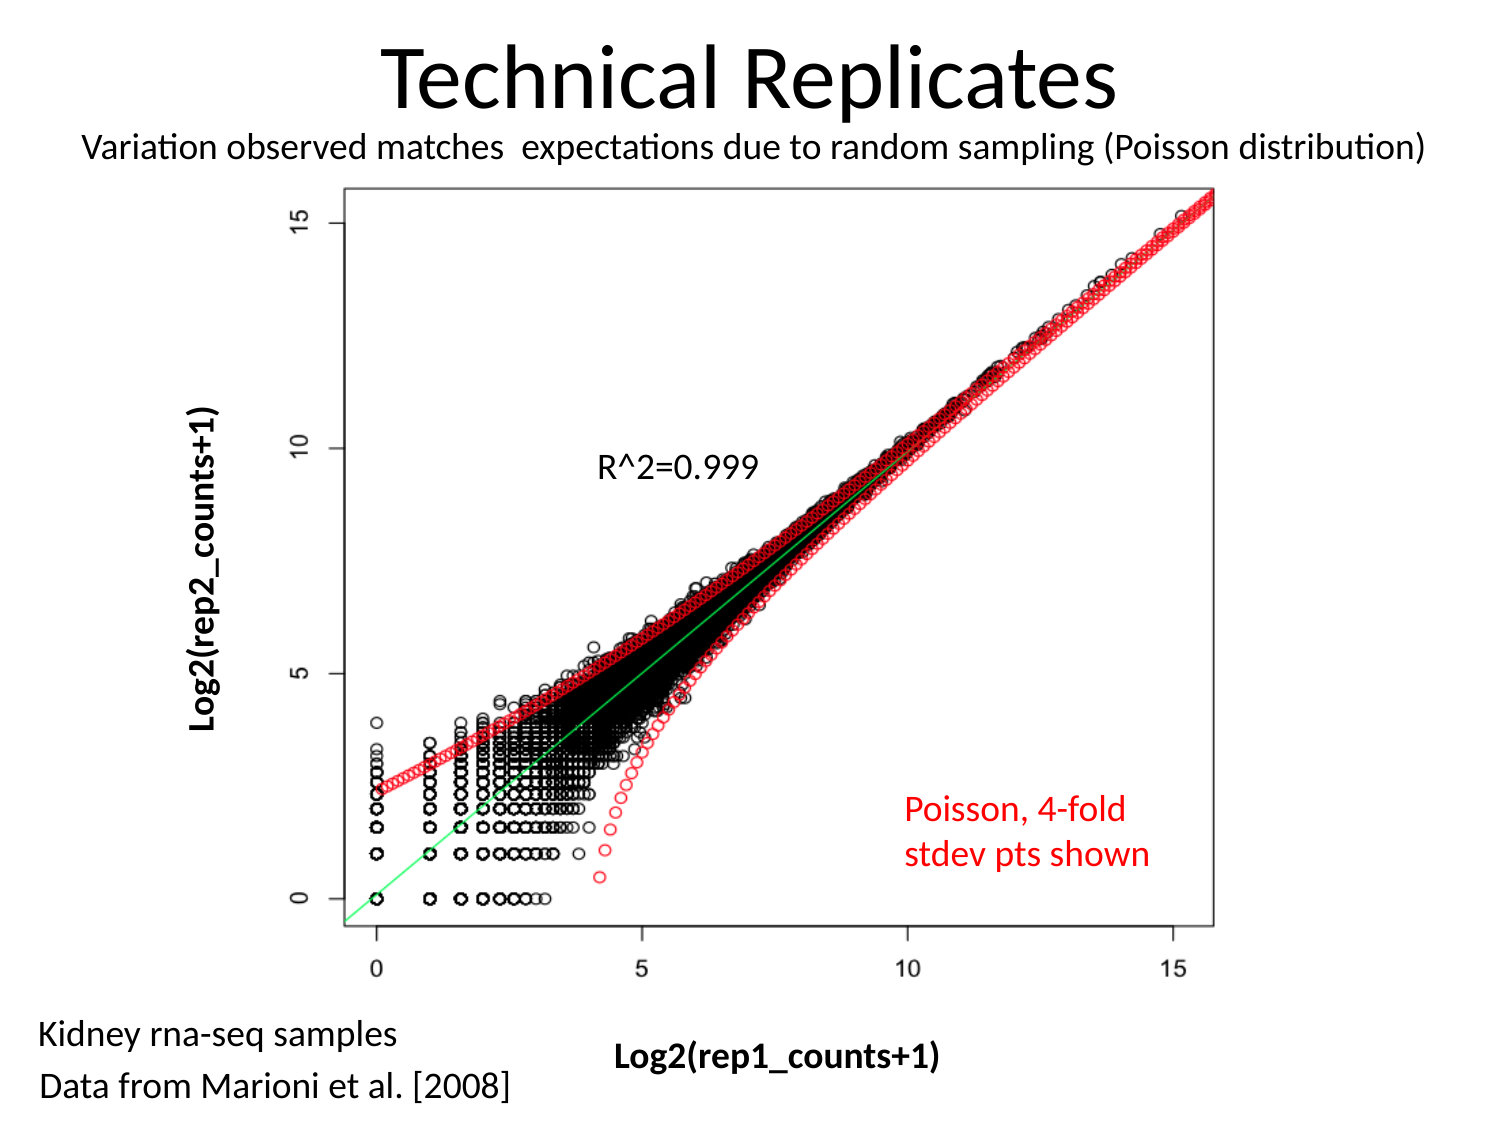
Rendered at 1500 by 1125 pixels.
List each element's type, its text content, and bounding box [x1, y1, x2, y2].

text_box Variation observed matches expectations due to random sampling (Poisson distribution) [66, 114, 1443, 175]
text_box Log2(rep2_counts+1) [168, 390, 229, 747]
text_box Data from Marioni et al. [2008] [24, 1053, 527, 1114]
picture [259, 156, 1251, 1000]
text_box Kidney rna-seq samples [23, 1001, 414, 1062]
text_box Log2(rep1_counts+1) [599, 1023, 956, 1084]
title Technical Replicates [75, 0, 1425, 114]
